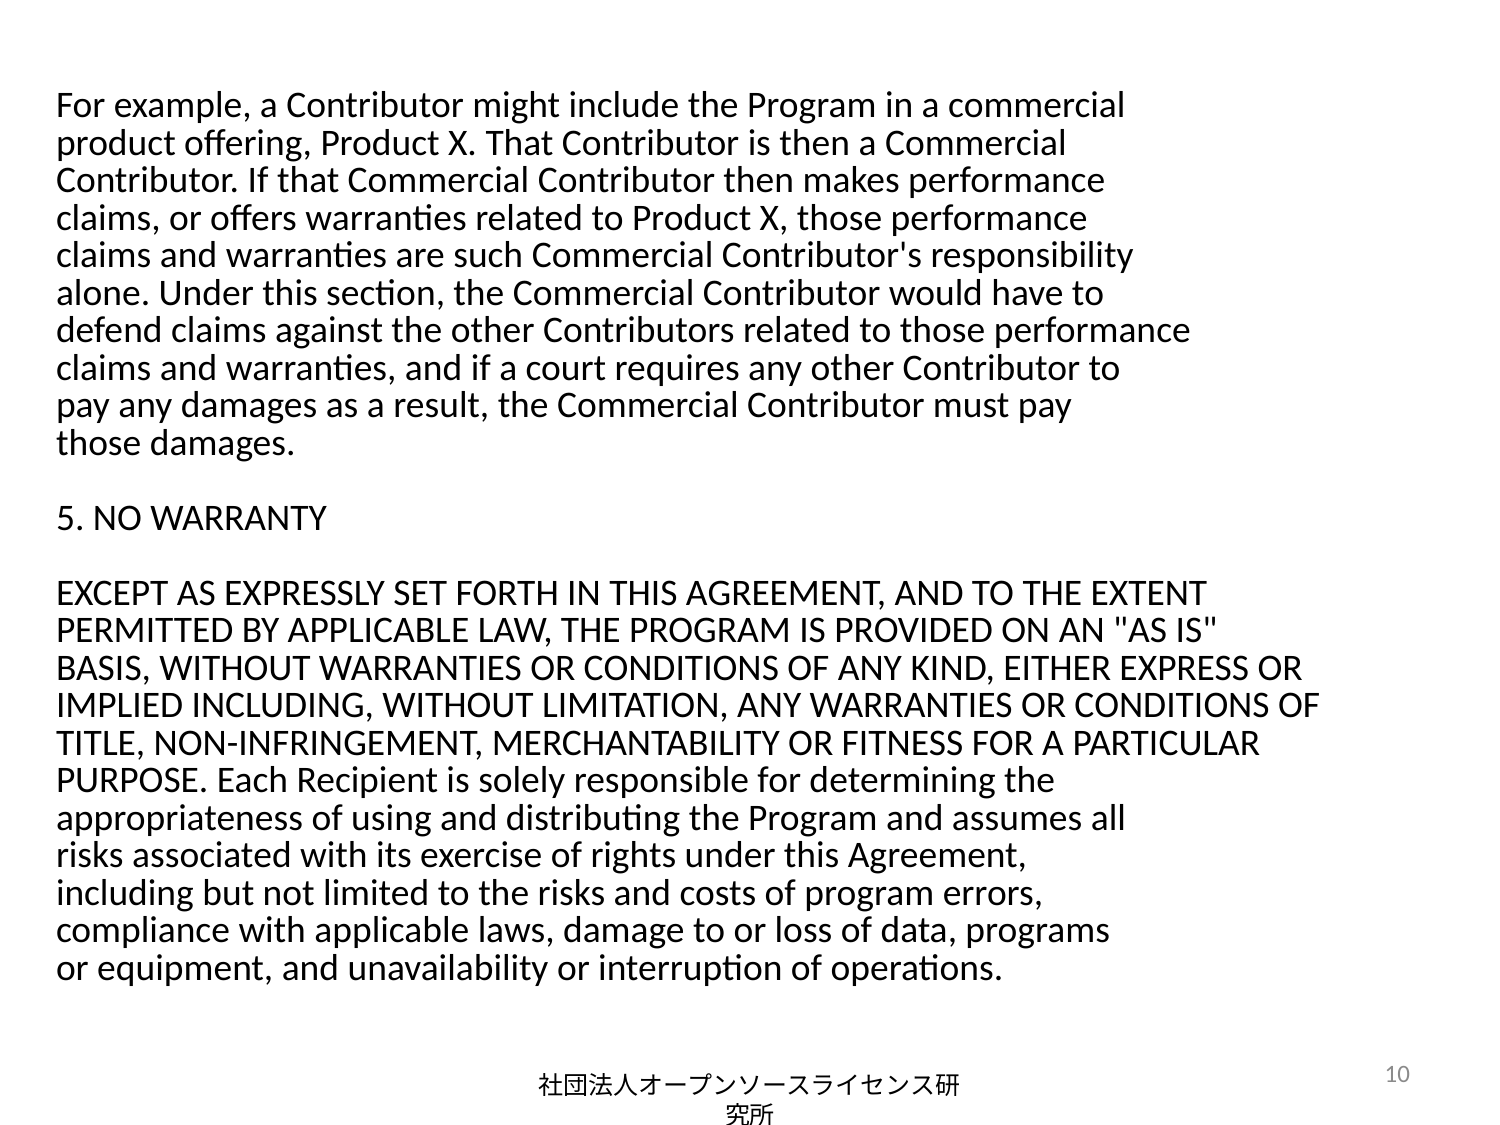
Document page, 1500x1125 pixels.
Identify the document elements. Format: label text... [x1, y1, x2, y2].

text_box For example, a Contributor might include the Program in a commercial product offering, Product X. That Contributor is then a Commercial Contributor. If that Commercial Contributor then makes performance claims, or offers warranties related to Product X, those performance claims and warranties are such Commercial Contributor's responsibility alone. Under this section, the Commercial Contributor would have to defend claims against the other Contributors related to those performance claims and warranties, and if a court requires any other Contributor to pay any damages as a result, the Commercial Contributor must pay those damages. 5. NO WARRANTY EXCEPT AS EXPRESSLY SET FORTH IN THIS AGREEMENT, AND TO THE EXTENT PERMITTED BY APPLICABLE LAW, THE PROGRAM IS PROVIDED ON AN "AS IS" BASIS, WITHOUT WARRANTIES OR CONDITIONS OF ANY KIND, EITHER EXPRESS OR IMPLIED INCLUDING, WITHOUT LIMITATION, ANY WARRANTIES OR CONDITIONS OF TITLE, NON-INFRINGEMENT, MERCHANTABILITY OR FITNESS FOR A PARTICULAR PURPOSE. Each Recipient is solely responsible for determining the appropriateness of using and distributing the Program and assumes all risks associated with its exercise of rights under this Agreement, including but not limited to the risks and costs of program errors, compliance with applicable laws, damage to or loss of data, programs or equipment, and unavailability or interruption of operations. [39, 29, 1484, 1084]
slide_number 10 [1074, 1042, 1425, 1103]
footer 社団法人オープンソースライセンス研究所 [512, 1069, 988, 1125]
